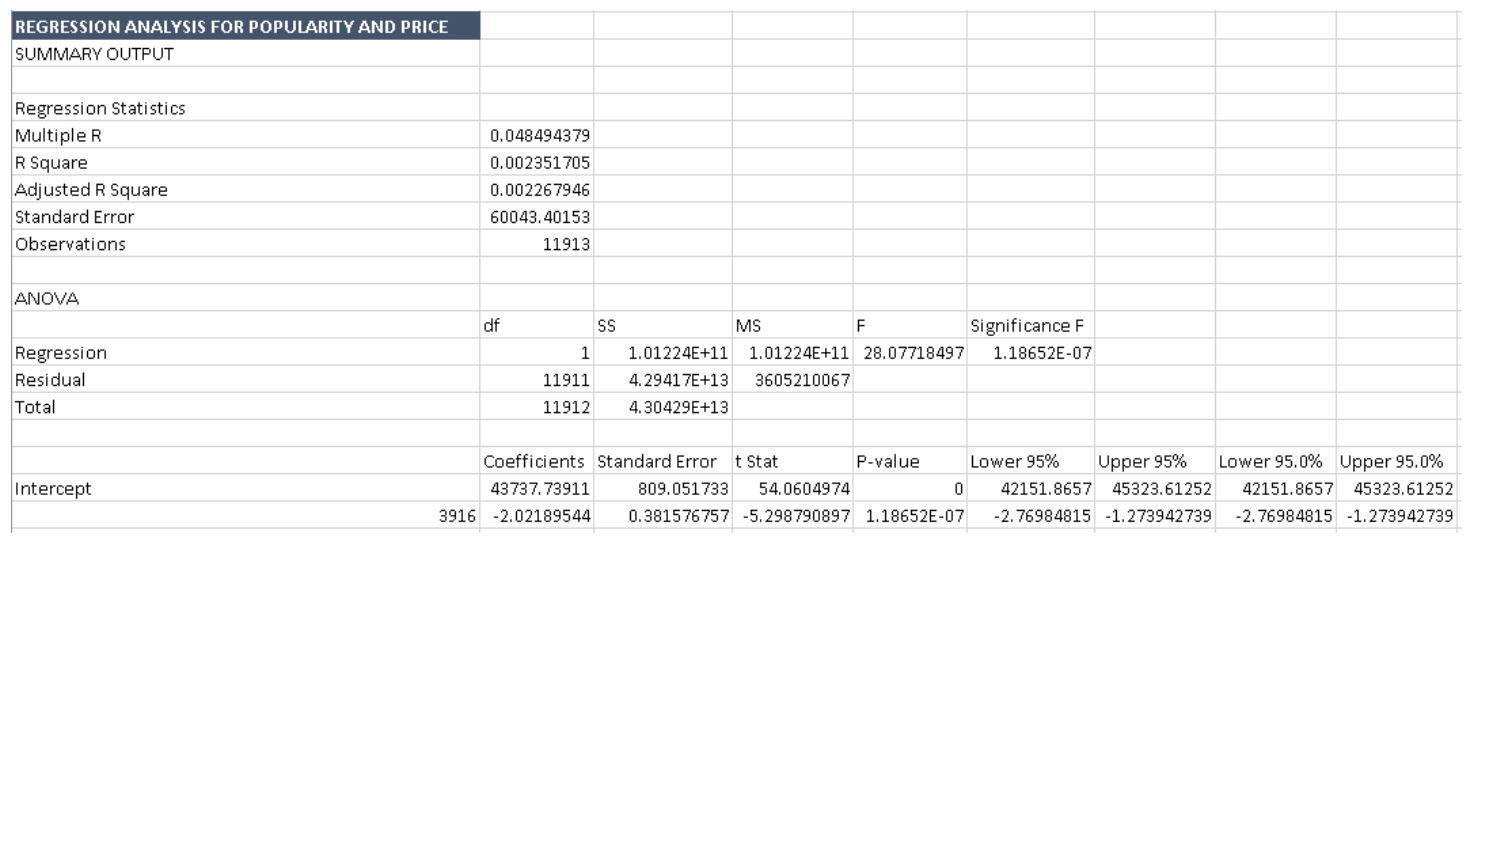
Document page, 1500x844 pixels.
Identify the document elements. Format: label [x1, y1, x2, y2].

picture [11, 10, 1462, 533]
